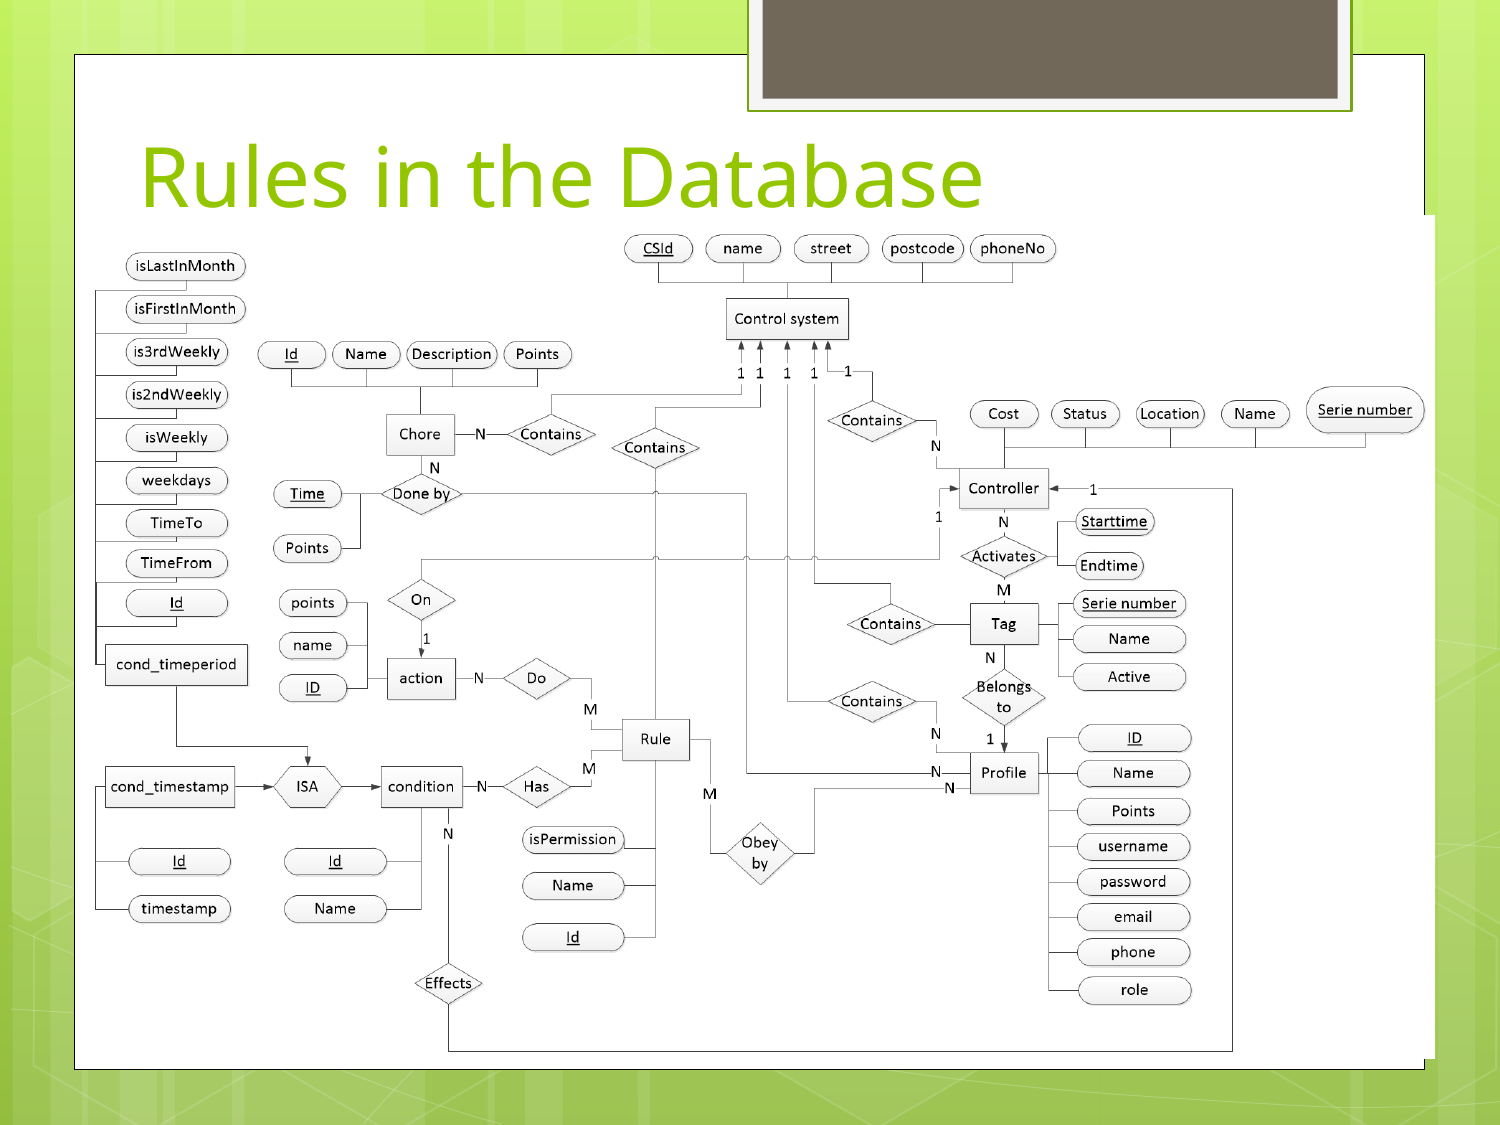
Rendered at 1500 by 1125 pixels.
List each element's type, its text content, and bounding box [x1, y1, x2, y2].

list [76, 215, 1436, 1060]
title Rules in the Database [123, 78, 1277, 213]
